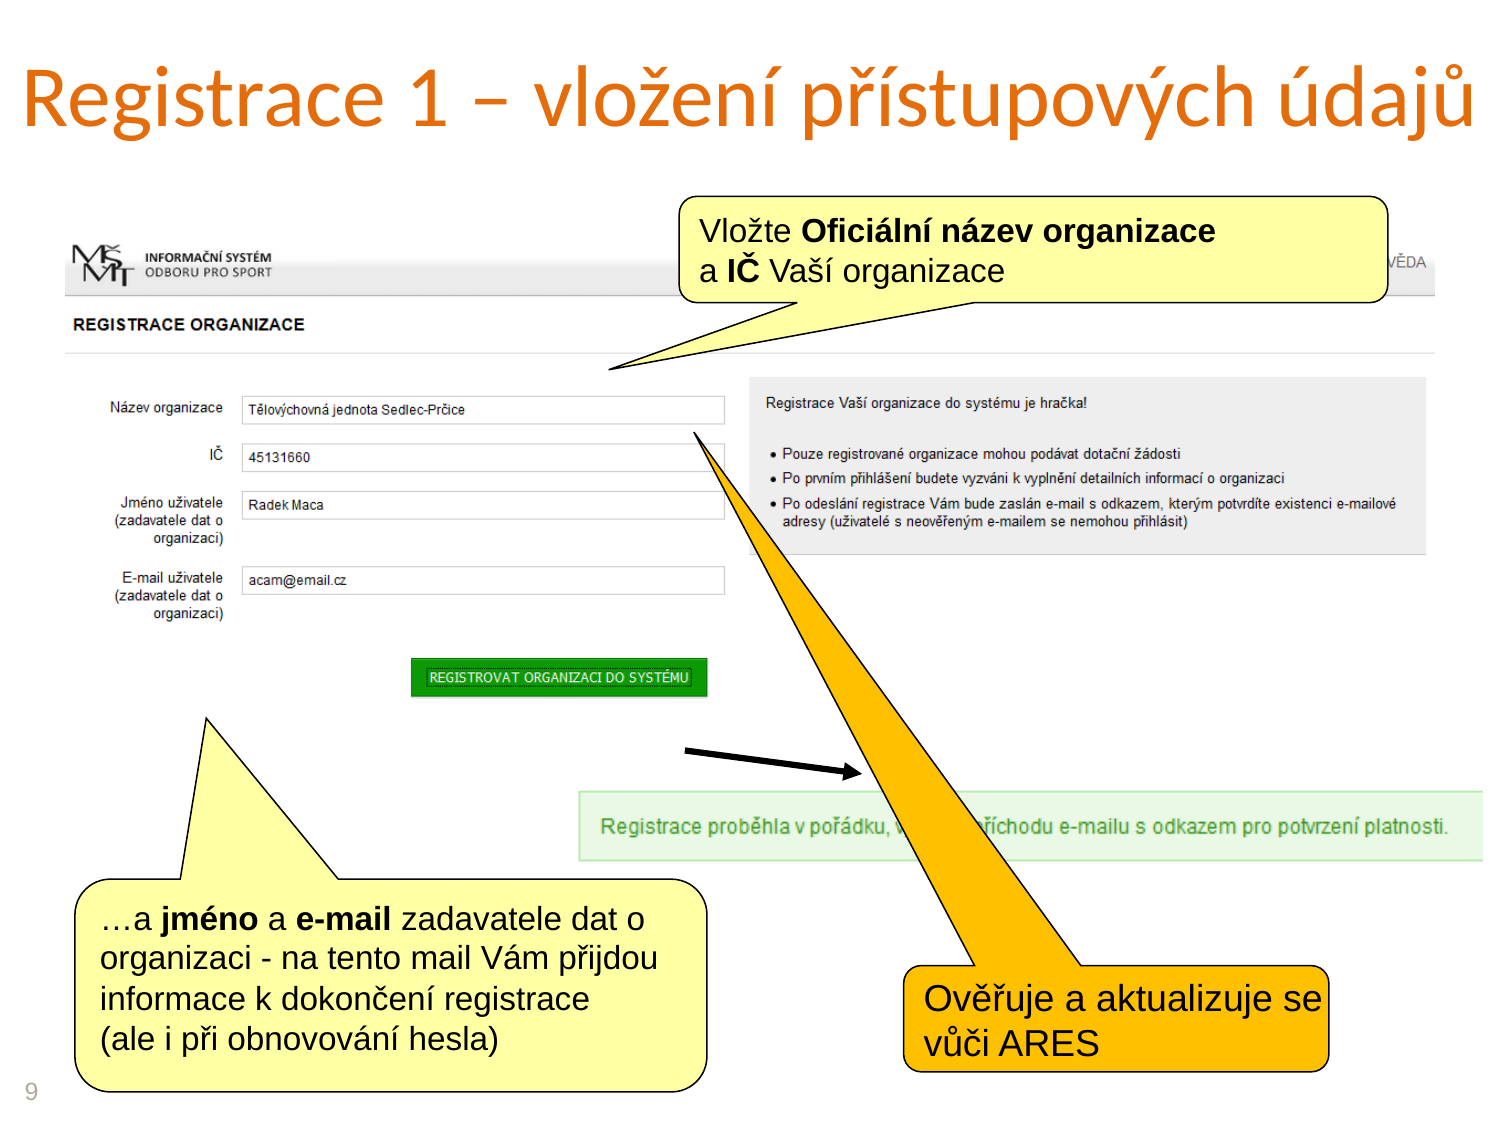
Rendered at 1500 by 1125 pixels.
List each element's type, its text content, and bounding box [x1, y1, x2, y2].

text_box Ověřuje a aktualizuje se vůči ARES [844, 719, 950, 785]
text_box [684, 750, 863, 779]
text_box Ověřuje a aktualizuje se vůči ARES [903, 879, 1329, 1072]
picture [572, 786, 1483, 872]
slide_number 9 [0, 1063, 69, 1118]
title Registrace 1 – vložení přístupových údajů [0, 45, 1500, 138]
text_box …a jméno a e-mail zadavatele dat o organizaci - na tento mail Vám přijdou informace k dokončení registrace (ale i při obnovování hesla) [74, 719, 707, 1092]
text_box Vložte Oficiální název organizace a IČ Vaší organizace [679, 196, 1388, 229]
picture [64, 230, 1435, 711]
